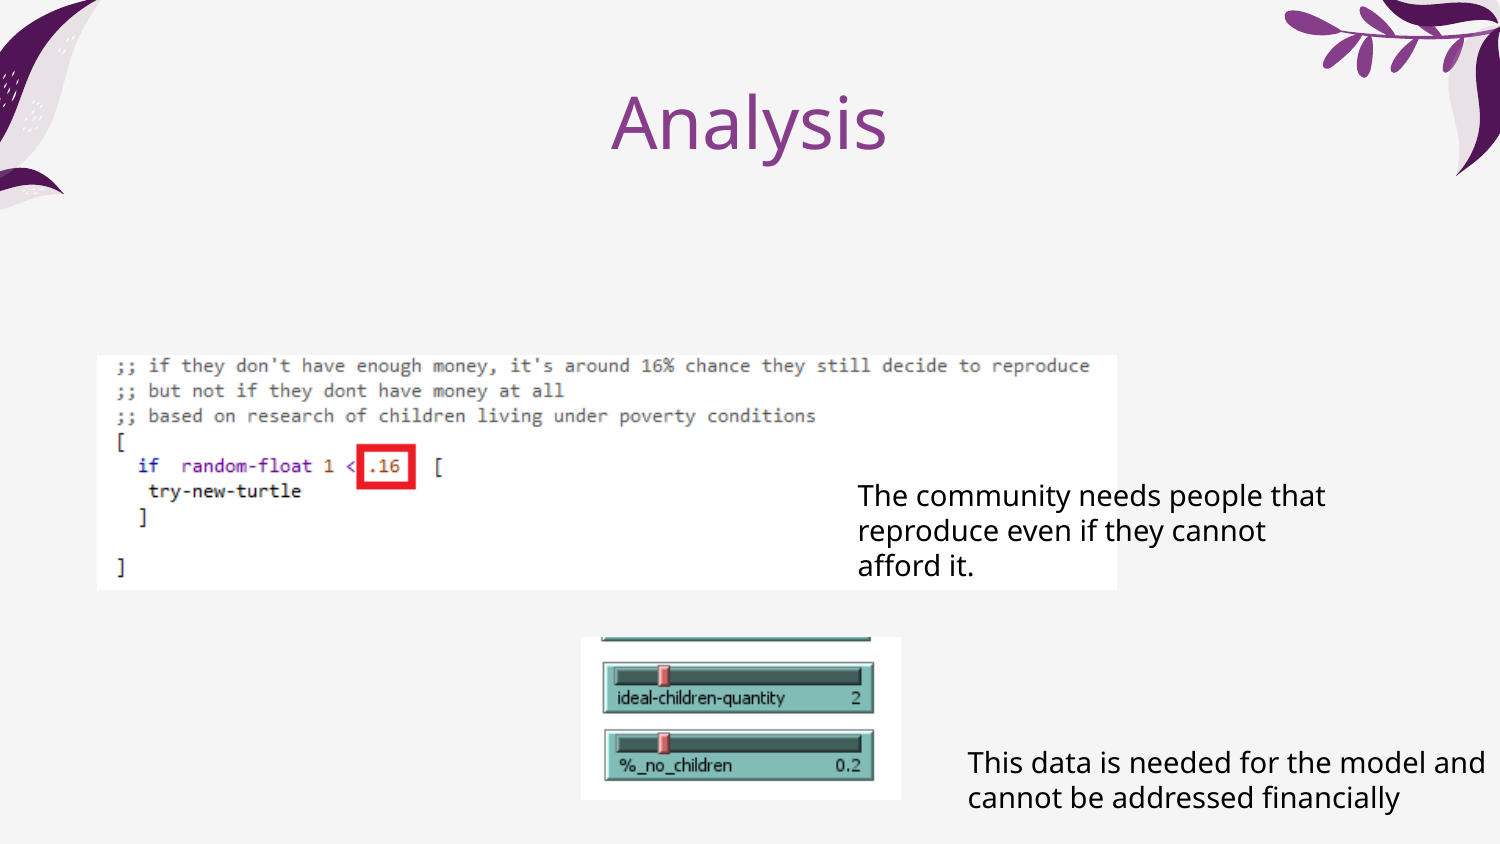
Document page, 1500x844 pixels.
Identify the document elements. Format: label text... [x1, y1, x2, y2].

text_box This data is needed for the model and cannot be addressed financially [952, 729, 1500, 829]
text_box The community needs people that reproduce even if they cannot afford it. [1117, 462, 1347, 598]
title Analysis [118, 72, 1382, 167]
picture [581, 636, 901, 800]
picture [97, 354, 1117, 590]
